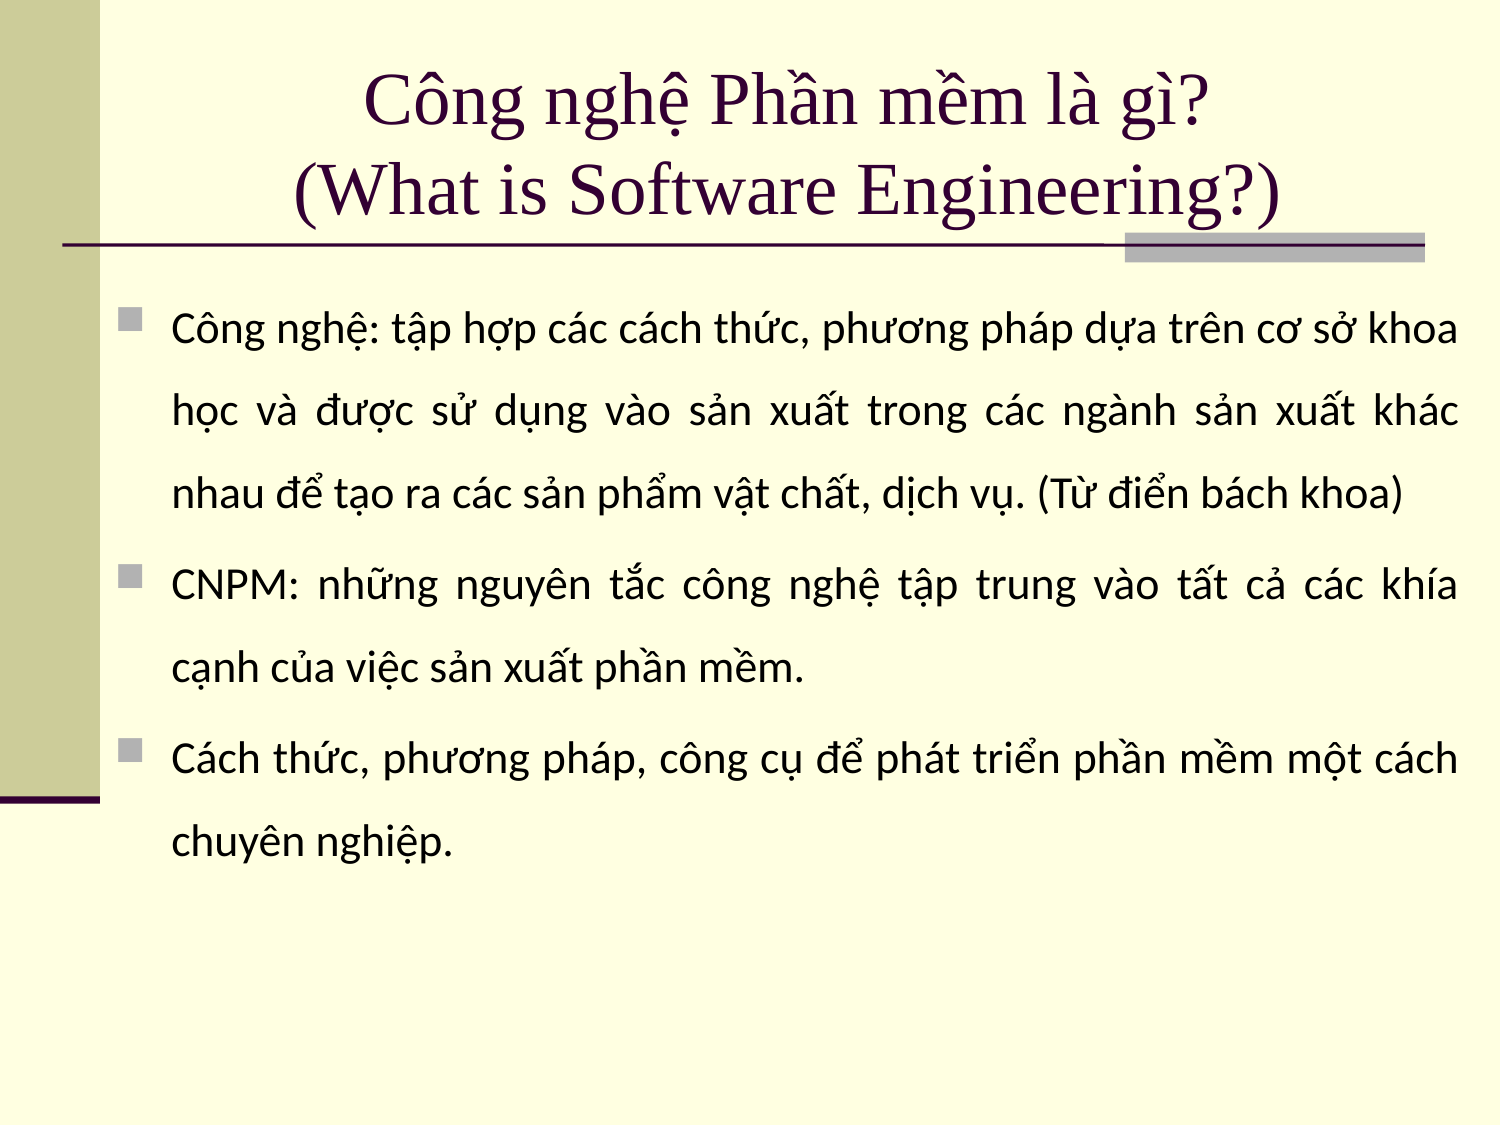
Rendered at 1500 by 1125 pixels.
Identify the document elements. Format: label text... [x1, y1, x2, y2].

list Công nghệ: tập hợp các cách thức, phương pháp dựa trên cơ sở khoa học và được sử dụng vào sản xuất trong các ngành sản xuất khác nhau để tạo ra các sản phẩm vật chất, dịch vụ. (Từ điển bách khoa) CNPM: những nguyên tắc công nghệ tập trung vào tất cả các khía cạnh của việc sản xuất phần mềm. Cách thức, phương pháp, công cụ để phát triển phần mềm một cách chuyên nghiệp. [99, 262, 1475, 1006]
title Công nghệ Phần mềm là gì? (What is Software Engineering?) [150, 45, 1425, 234]
